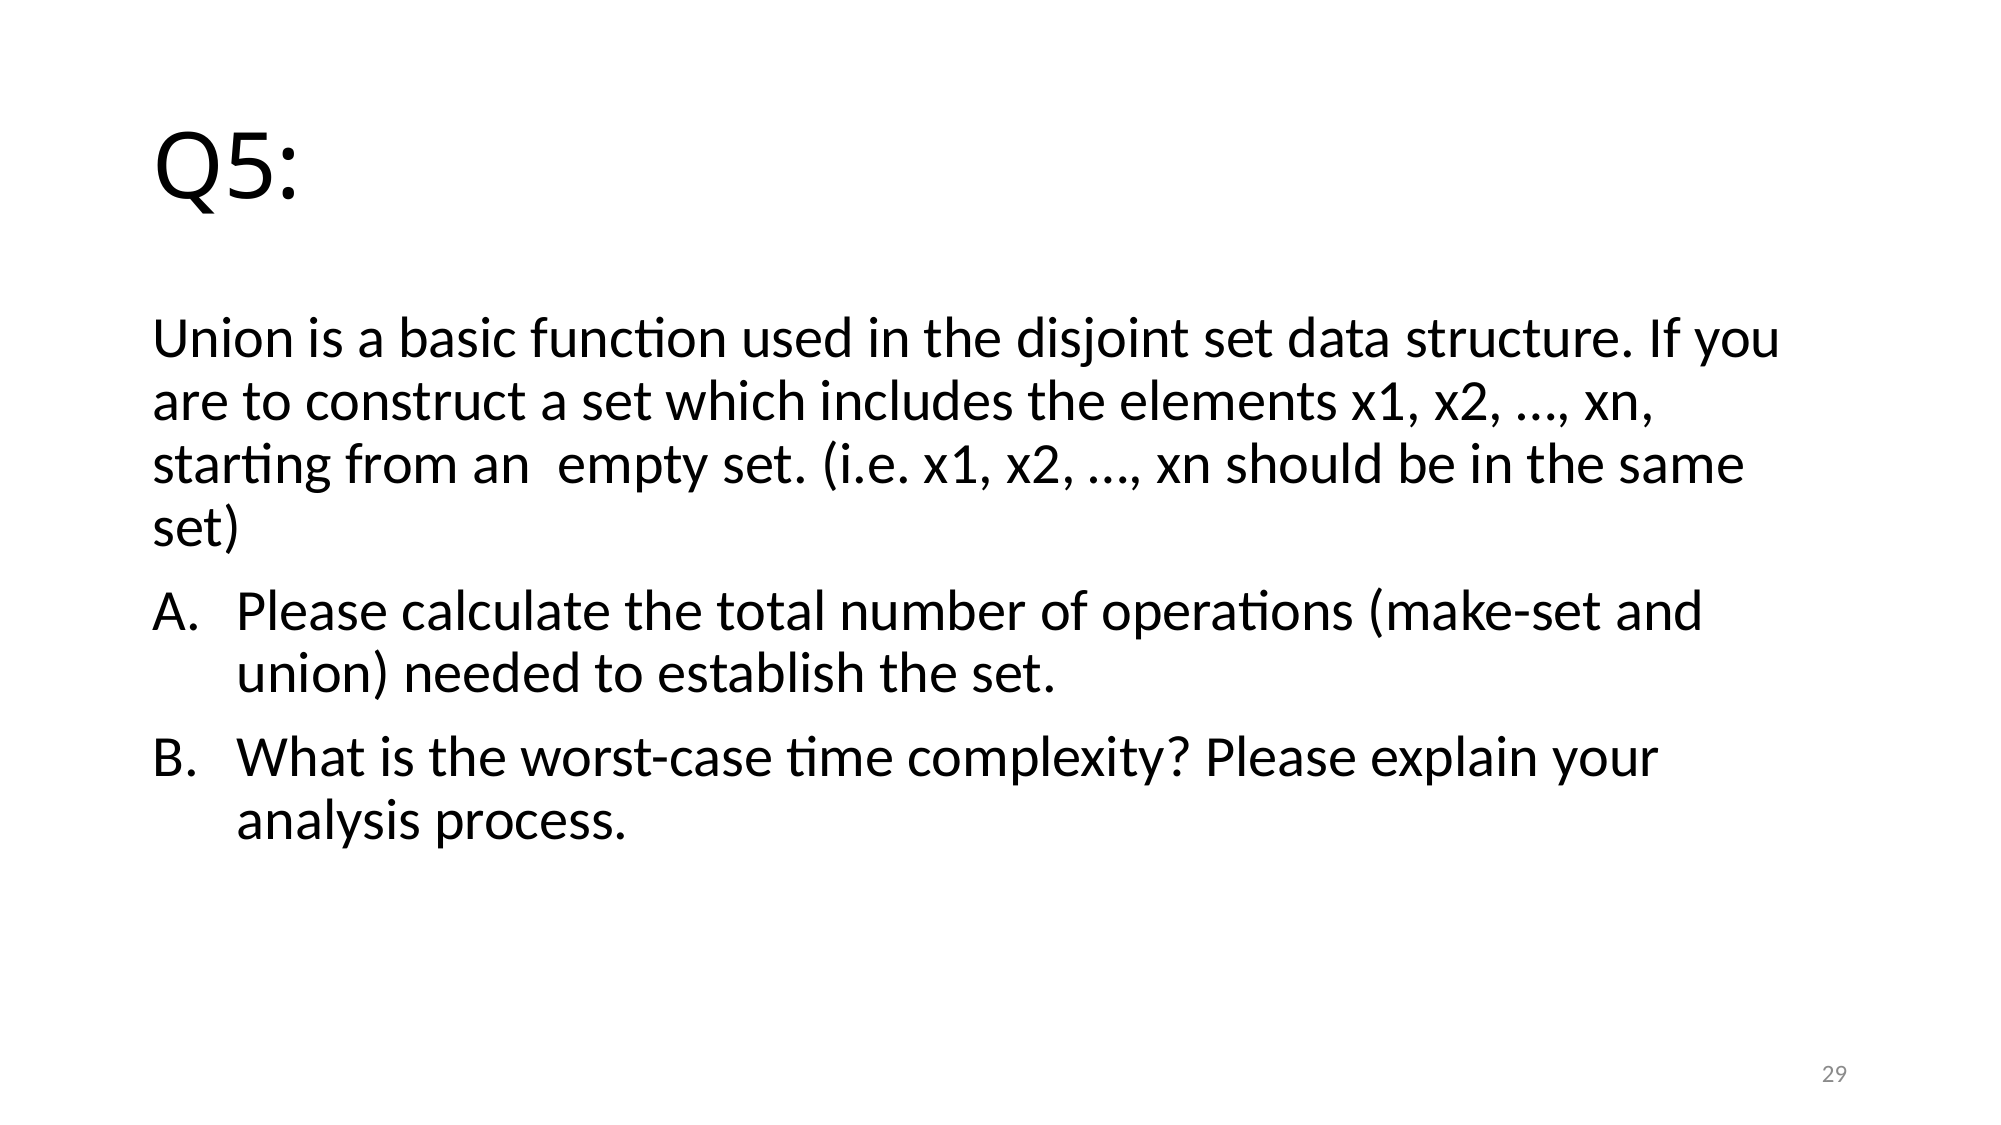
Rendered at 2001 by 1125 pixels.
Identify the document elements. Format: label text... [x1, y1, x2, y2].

list Union is a basic function used in the disjoint set data structure. If you are to construct a set which includes the elements x1, x2, …, xn, starting from an empty set. (i.e. x1, x2, …, xn should be in the same set) Please calculate the total number of operations (make-set and union) needed to establish the set. What is the worst-case time complexity? Please explain your analysis process. [137, 299, 1863, 1014]
slide_number 29 [1412, 1042, 1863, 1103]
title Q5: [137, 59, 1863, 278]
